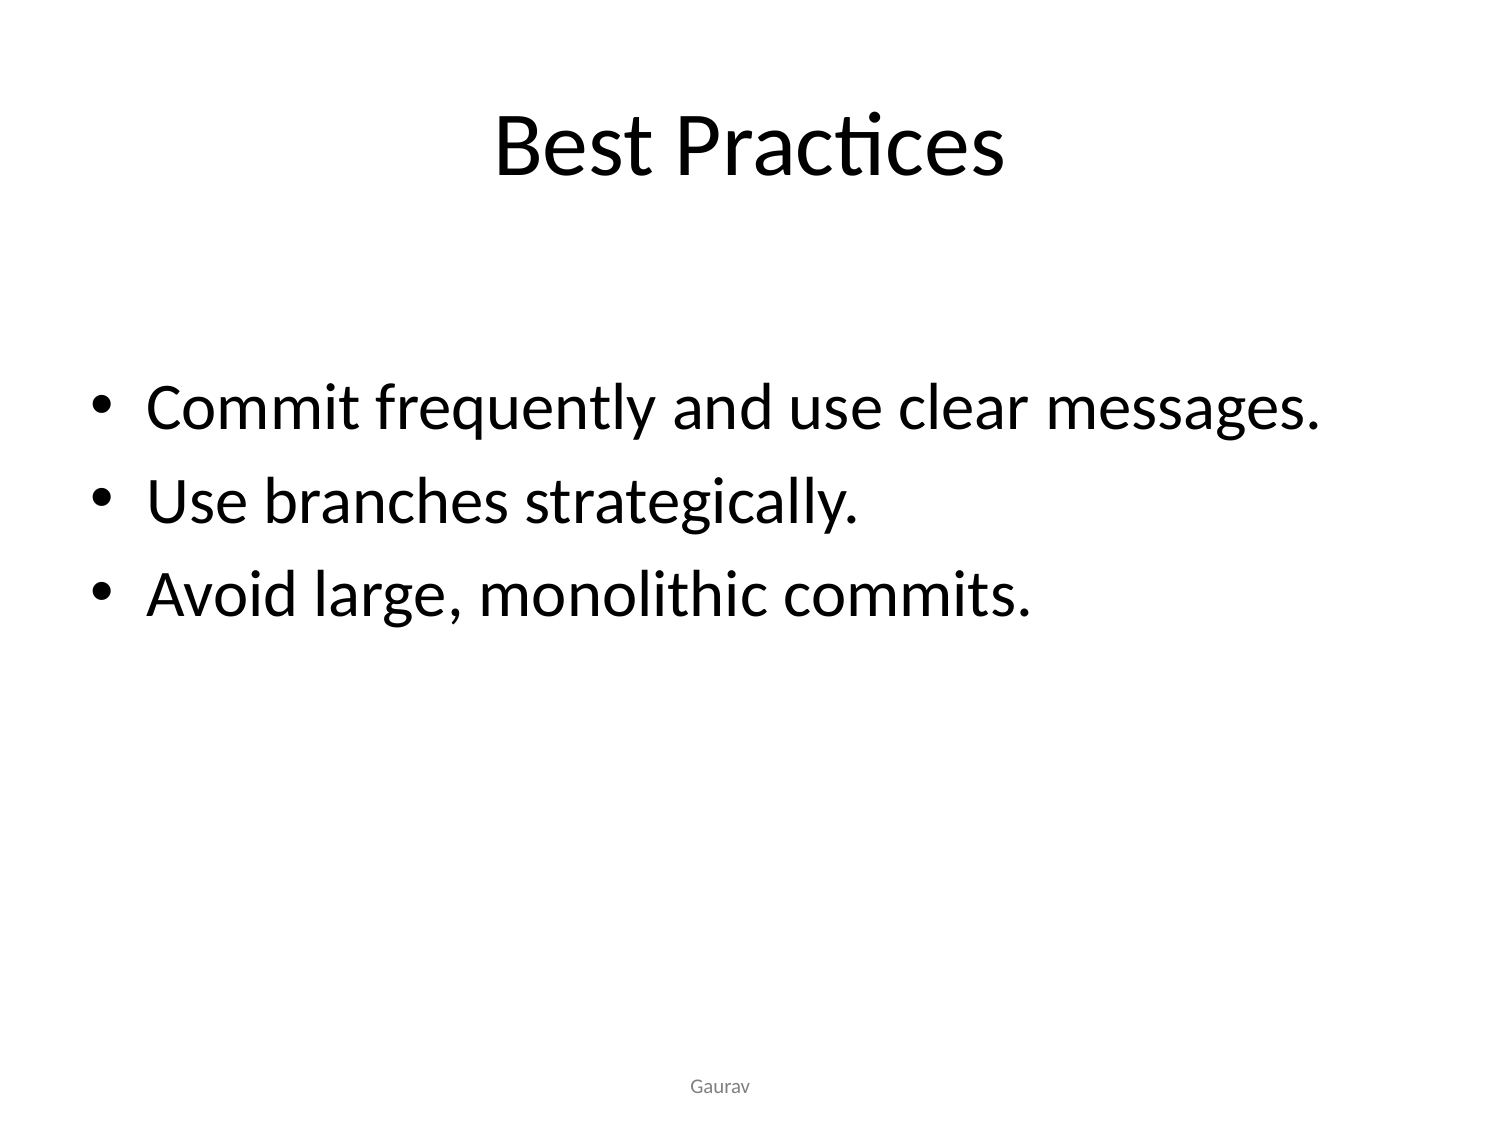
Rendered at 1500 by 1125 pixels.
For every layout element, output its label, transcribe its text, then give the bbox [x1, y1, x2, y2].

title Best Practices [75, 45, 1425, 233]
list Commit frequently and use clear messages. Use branches strategically. Avoid large, monolithic commits. [75, 262, 1425, 1005]
text_box Gaurav [675, 1020, 765, 1105]
